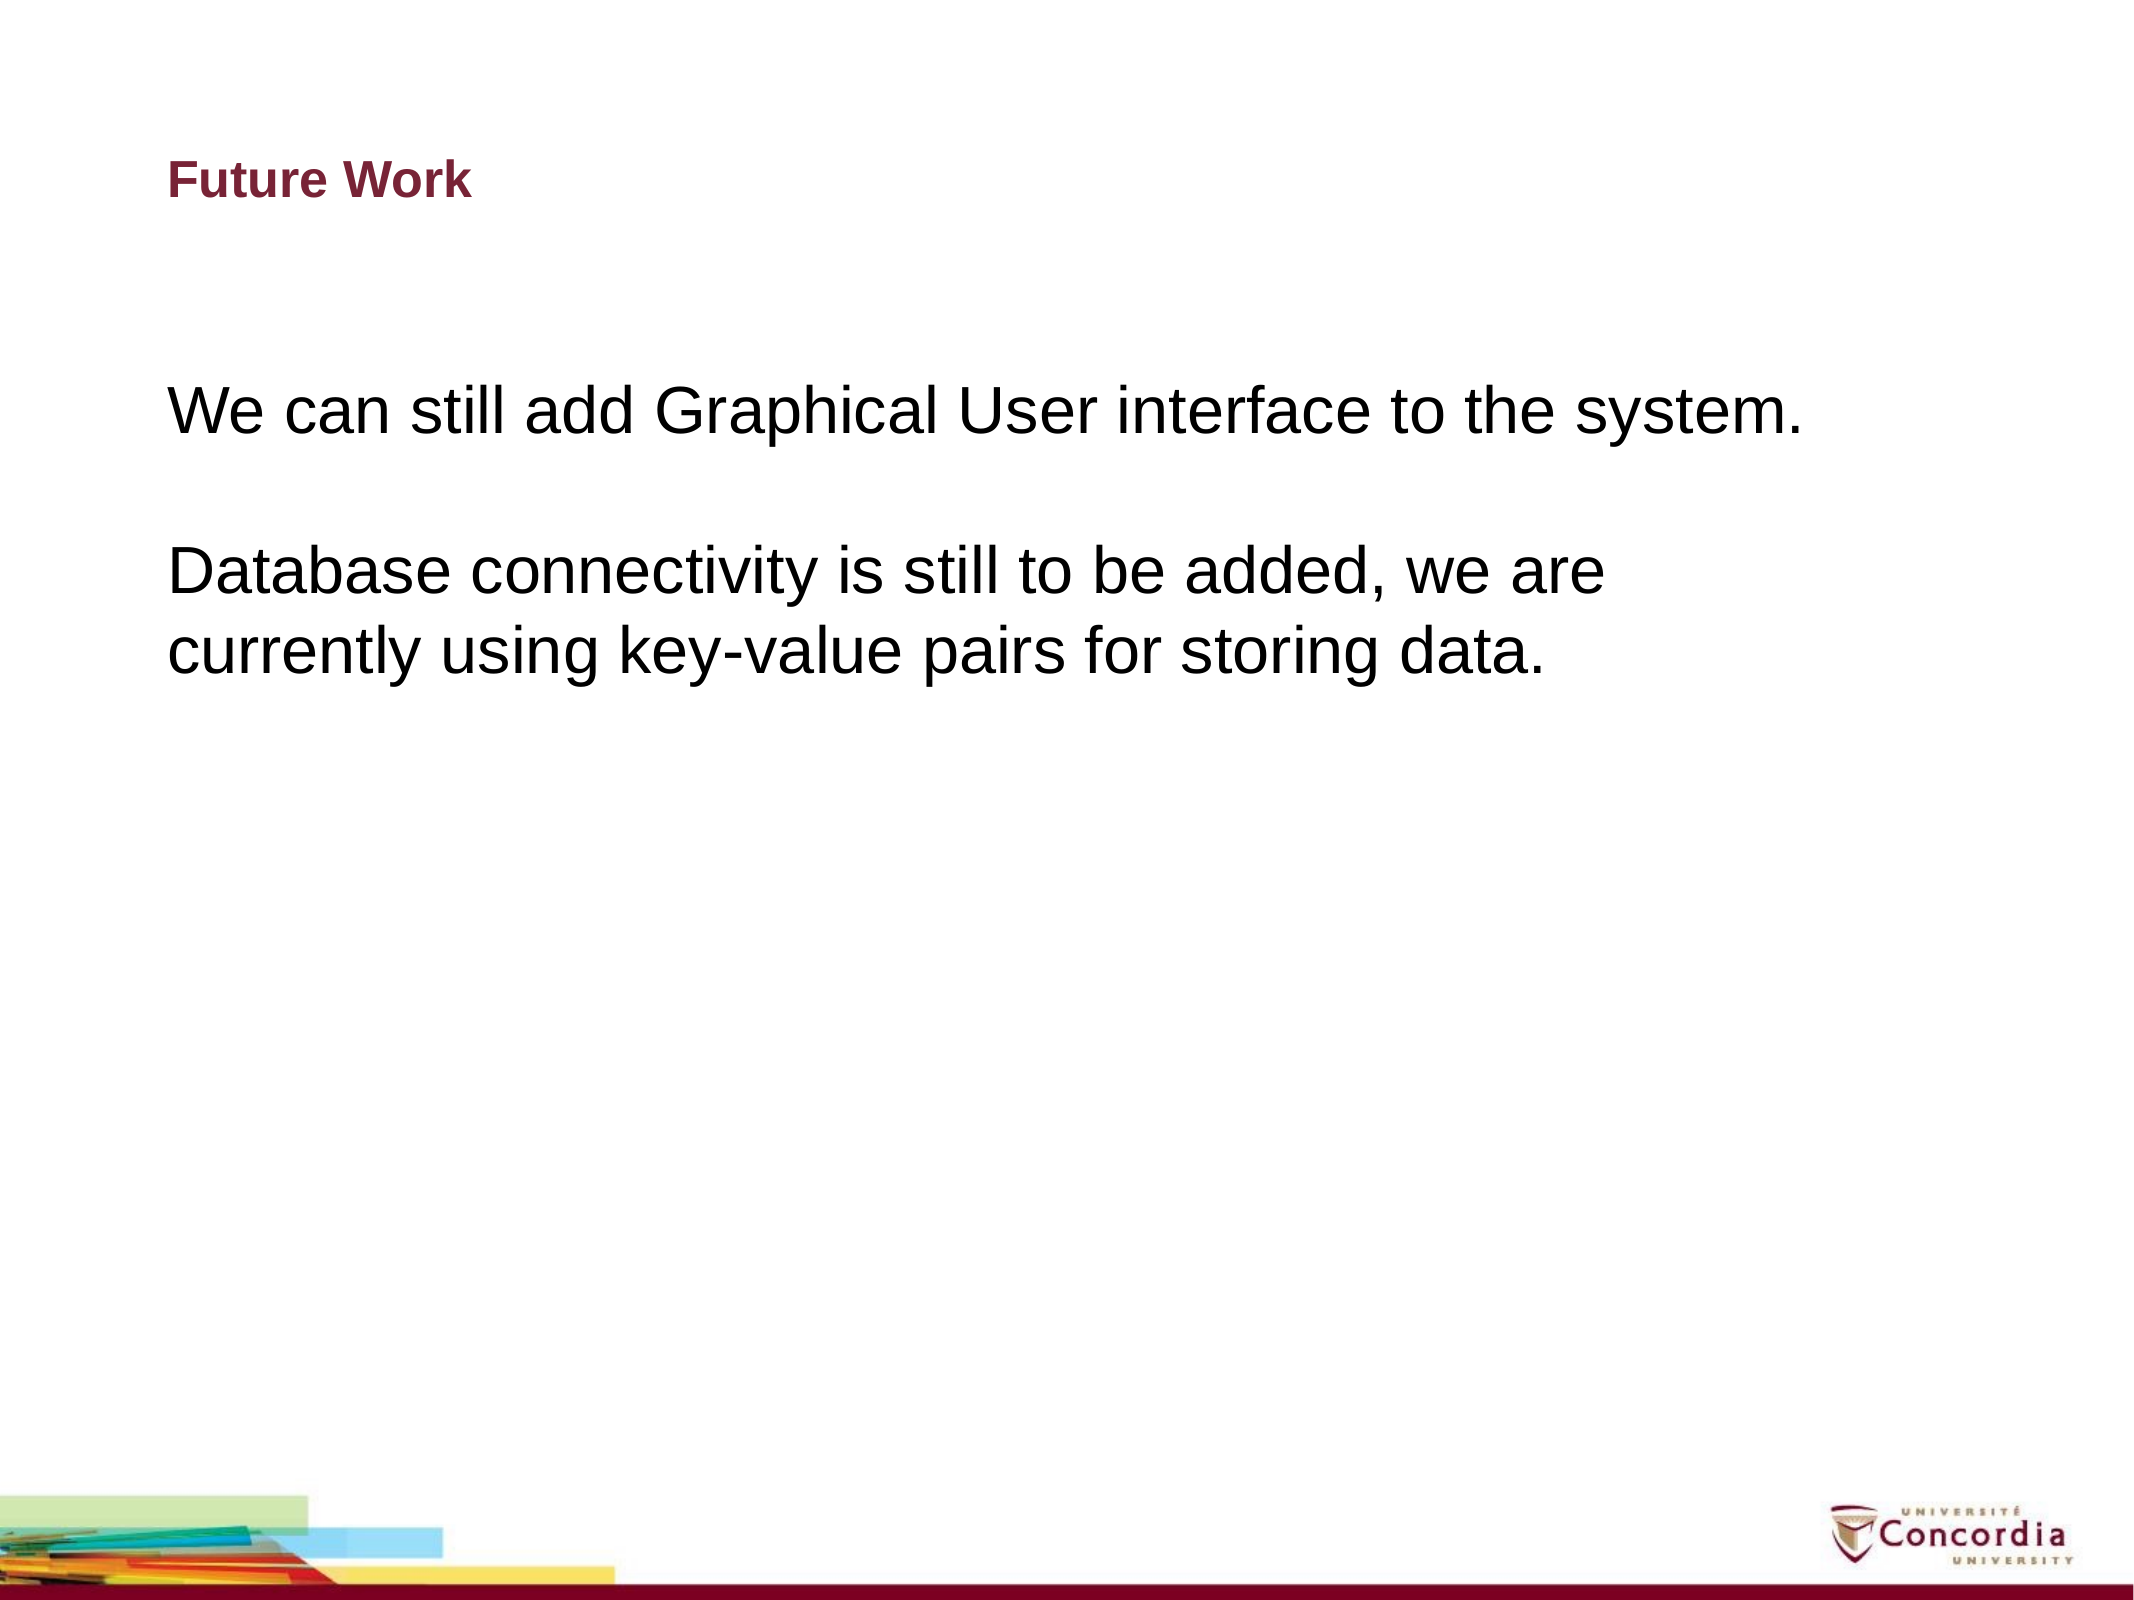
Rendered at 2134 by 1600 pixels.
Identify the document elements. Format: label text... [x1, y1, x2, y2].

list We can still add Graphical User interface to the system. Database connectivity is still to be added, we are currently using key-value pairs for storing data. [151, 351, 1870, 1371]
title Future Work [151, 66, 1870, 224]
picture [0, 0, 2134, 1600]
